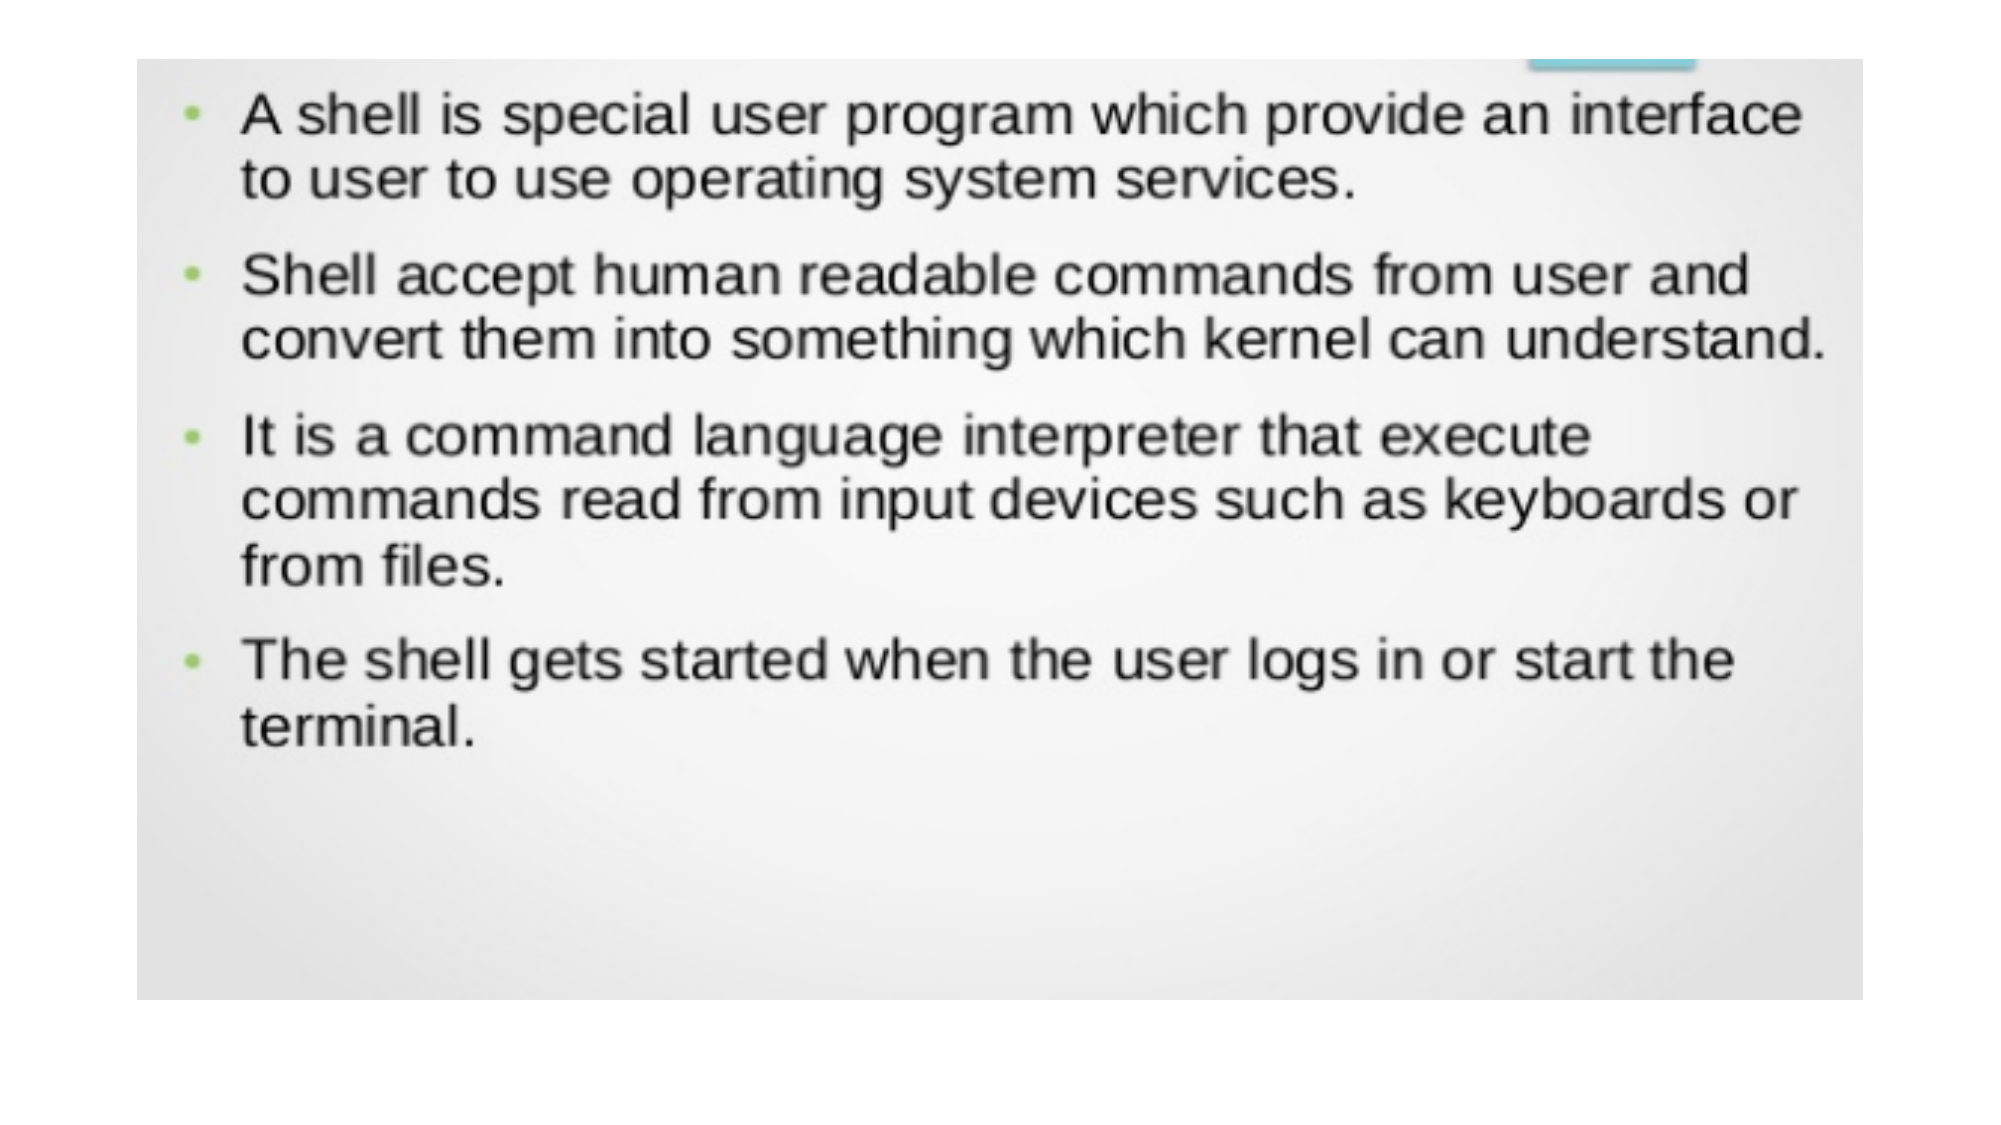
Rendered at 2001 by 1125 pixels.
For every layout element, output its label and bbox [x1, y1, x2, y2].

picture [137, 59, 1863, 1000]
